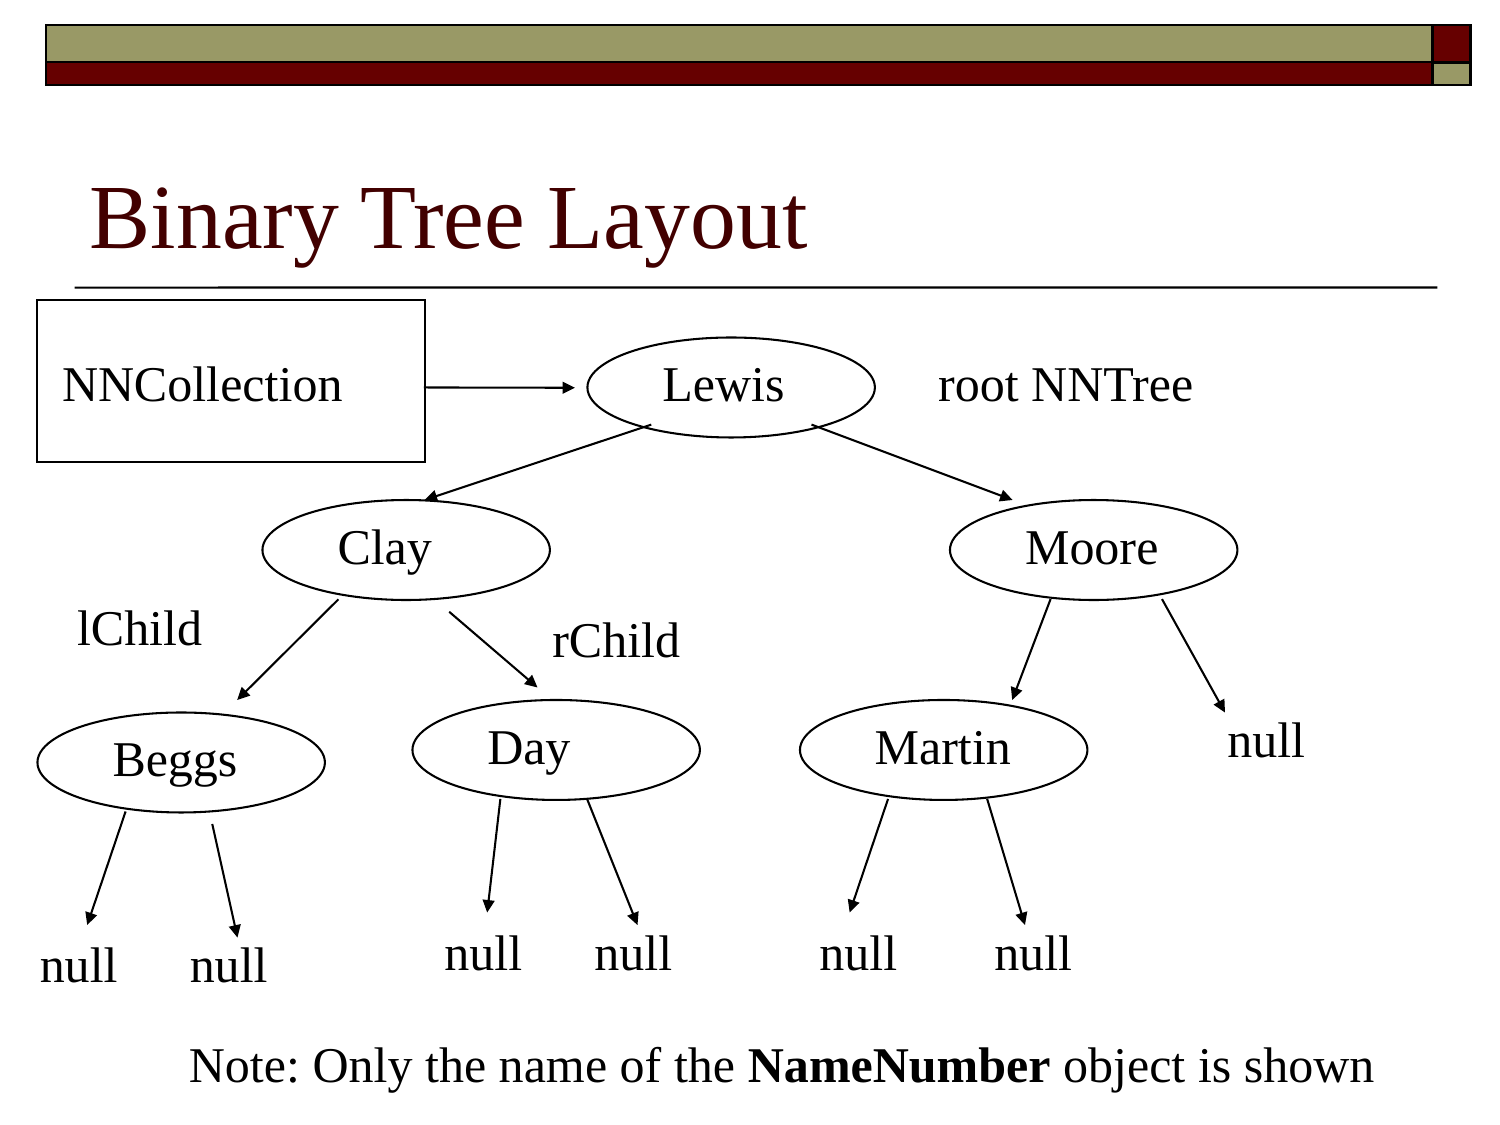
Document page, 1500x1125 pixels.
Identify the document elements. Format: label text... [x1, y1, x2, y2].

text_box [424, 424, 651, 502]
text_box null [174, 924, 283, 1001]
text_box Martin [859, 706, 1026, 783]
title Binary Tree Layout [75, 87, 1425, 275]
text_box root NNTree [923, 344, 1209, 420]
text_box [949, 508, 1238, 601]
text_box [799, 708, 1088, 800]
text_box [85, 812, 126, 925]
text_box rChild [537, 599, 695, 676]
text_box [1162, 599, 1225, 713]
text_box Clay [322, 506, 447, 582]
text_box null [804, 912, 913, 988]
text_box Lewis [647, 344, 800, 420]
text_box [812, 424, 1013, 502]
text_box [237, 599, 338, 700]
text_box [449, 612, 538, 688]
text_box null [24, 924, 133, 1001]
text_box [37, 712, 325, 813]
text_box Moore [1010, 506, 1174, 582]
text_box null [429, 912, 538, 988]
text_box [987, 799, 1028, 925]
text_box Day [472, 706, 586, 783]
text_box [1025, 500, 1162, 506]
text_box [37, 299, 425, 463]
text_box [212, 824, 241, 938]
text_box Note: Only the name of the NameNumber object is shown [174, 1024, 1390, 1101]
text_box [875, 699, 1013, 706]
text_box Beggs [97, 719, 253, 795]
text_box [587, 337, 875, 438]
text_box [424, 381, 575, 394]
text_box [482, 799, 501, 913]
text_box null [1212, 699, 1328, 776]
text_box NNCollection [47, 344, 358, 420]
text_box [587, 799, 639, 925]
text_box [1010, 599, 1051, 700]
text_box lChild [62, 587, 218, 663]
text_box null [579, 912, 688, 988]
text_box [847, 799, 888, 913]
text_box [412, 699, 700, 800]
text_box null [979, 912, 1088, 988]
text_box [262, 500, 550, 601]
